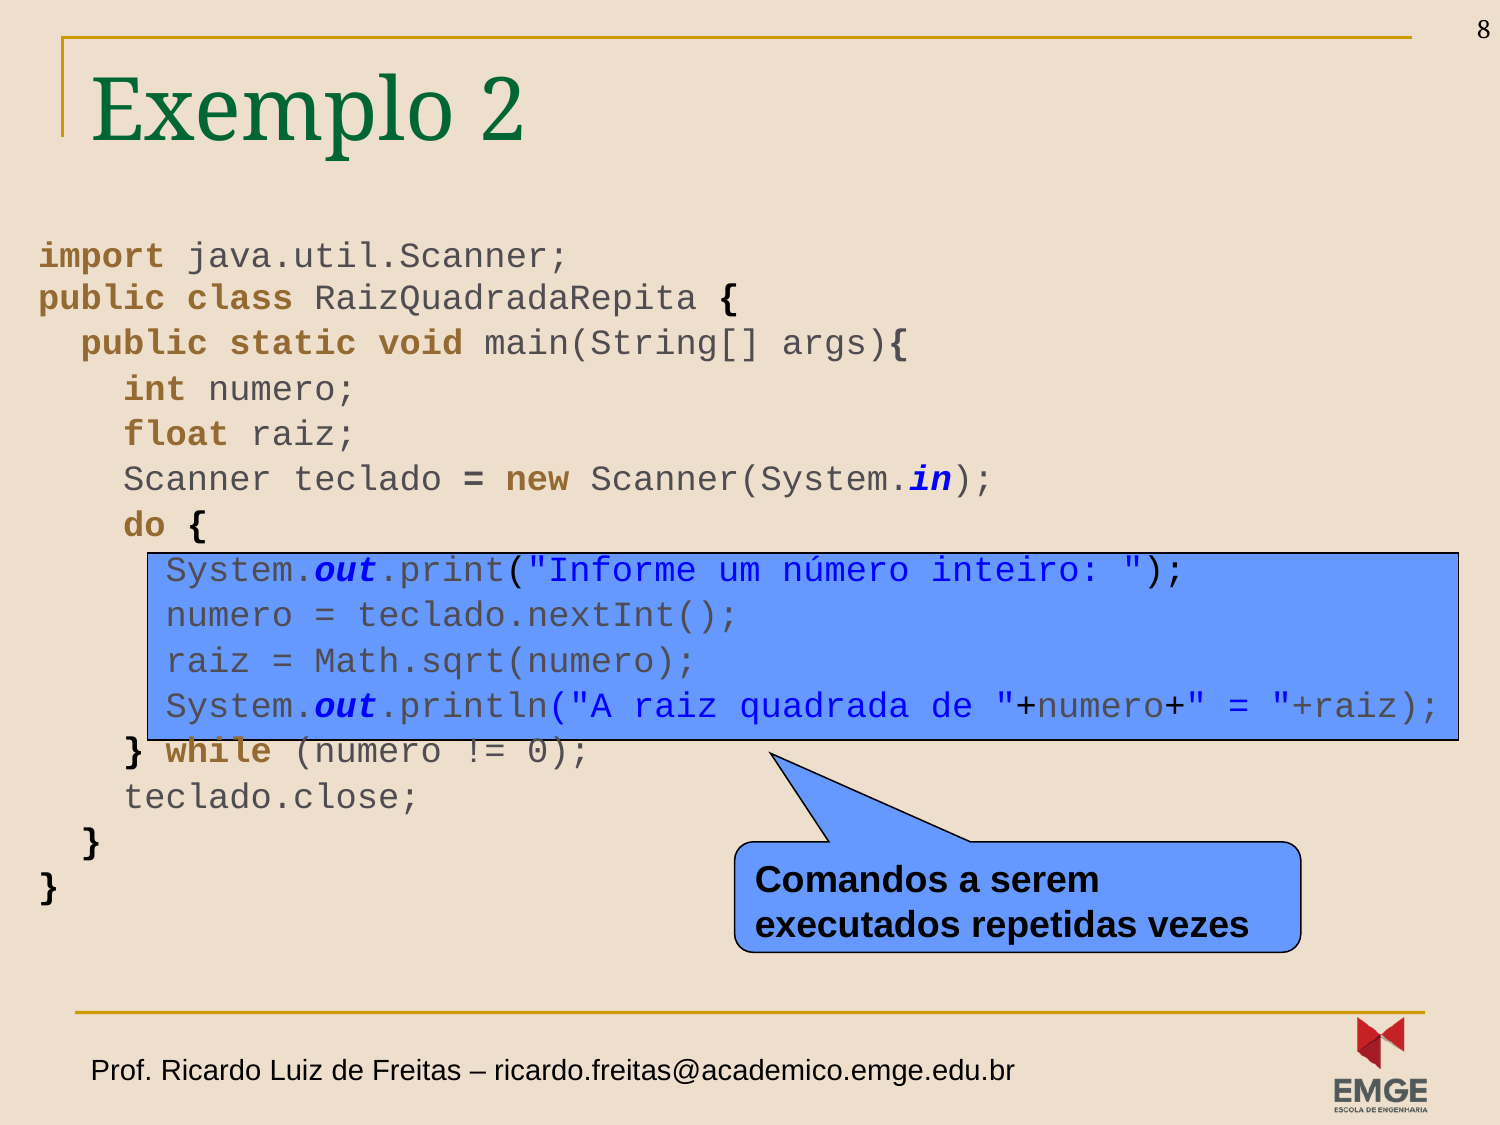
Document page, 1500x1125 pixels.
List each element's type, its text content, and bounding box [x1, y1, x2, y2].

slide_number 8 [1392, 0, 1500, 55]
picture [1328, 1012, 1433, 1116]
title Exemplo 2 [75, 45, 1425, 224]
text_box import java.util.Scanner; public class RaizQuadradaRepita { public static void main(String[] args){ int numero; float raiz; Scanner teclado = new Scanner(System.in); do { System.out.print("Informe um número inteiro: "); numero = teclado.nextInt(); raiz = Math.sqrt(numero); System.out.println("A raiz quadrada de "+numero+" = "+raiz); } while (numero != 0); teclado.close; } } [23, 224, 1481, 915]
text_box Comandos a serem executados repetidas vezes [734, 915, 1301, 953]
